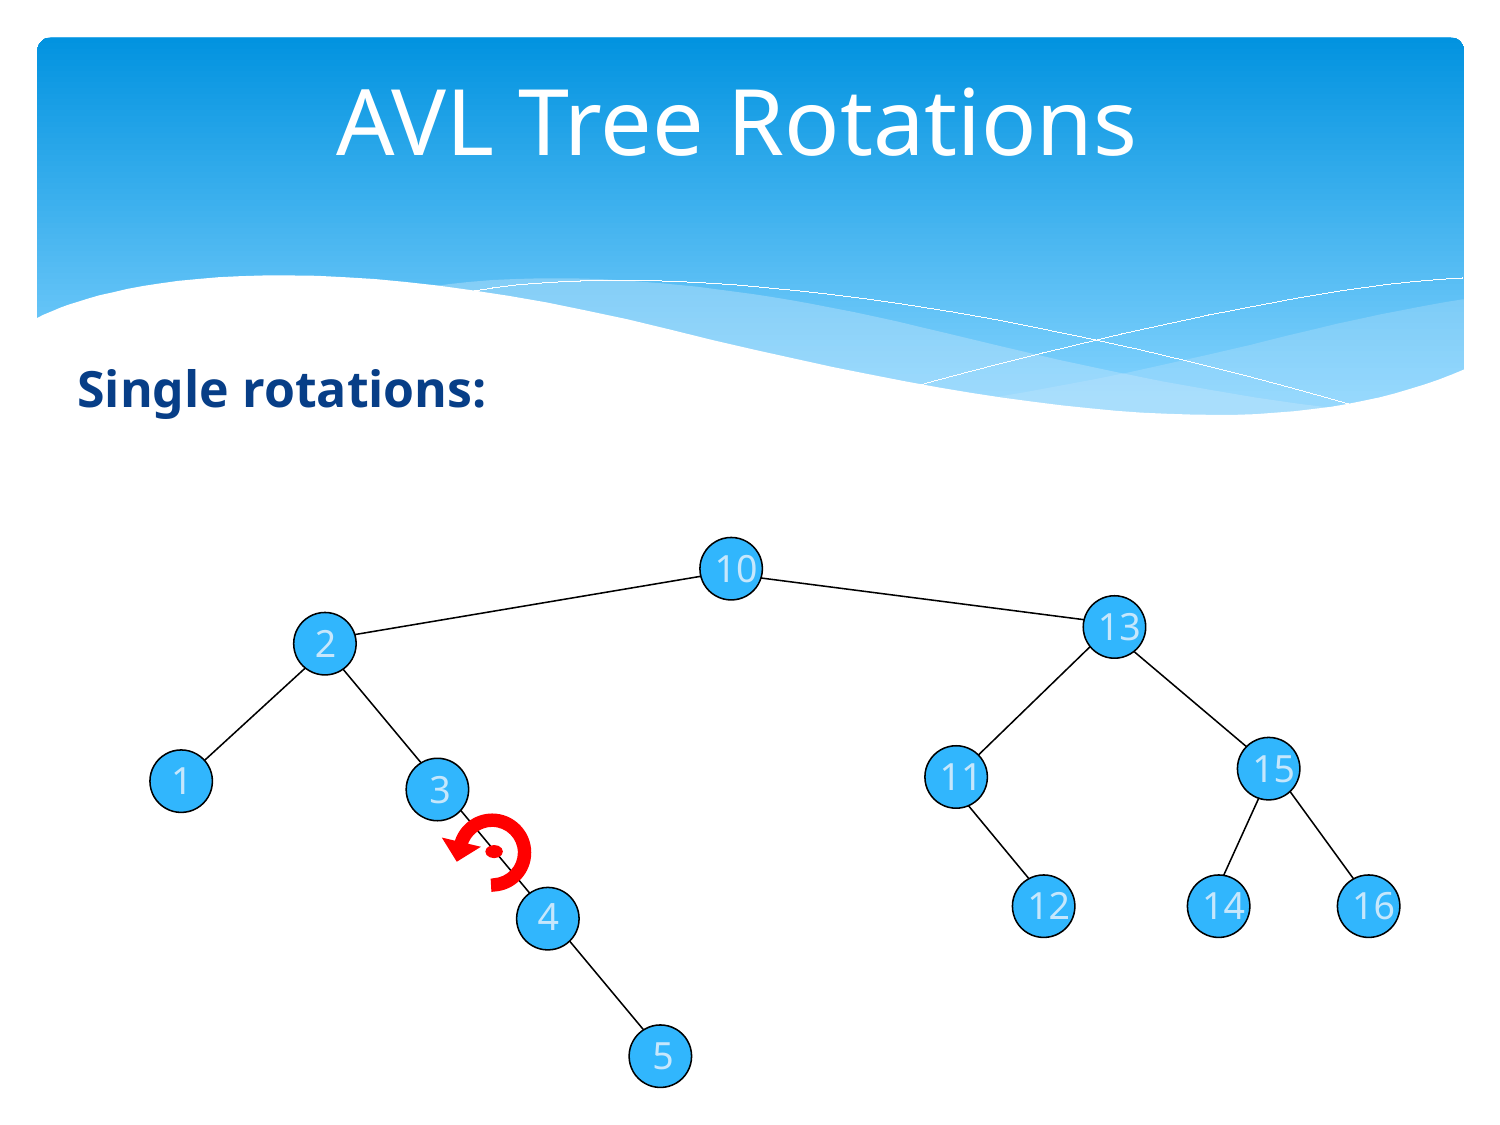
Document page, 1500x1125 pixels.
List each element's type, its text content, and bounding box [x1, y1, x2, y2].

text_box 3 [414, 758, 490, 818]
title AVL Tree Rotations [99, 24, 1375, 213]
text_box [629, 1035, 637, 1077]
text_box [532, 946, 563, 950]
text_box [516, 901, 522, 937]
text_box 15 [1237, 737, 1313, 798]
text_box 13 [1083, 595, 1159, 656]
text_box 1 [156, 749, 232, 810]
text_box 16 [1337, 874, 1413, 935]
text_box 11 [924, 745, 1000, 806]
text_box 12 [1012, 874, 1088, 935]
text_box [293, 626, 299, 662]
list Single rotations: [62, 350, 638, 450]
text_box [149, 762, 156, 800]
text_box 10 [699, 537, 775, 598]
text_box 14 [1187, 874, 1263, 935]
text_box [455, 816, 529, 889]
text_box [406, 768, 414, 811]
text_box 4 [522, 885, 598, 946]
text_box 5 [637, 1024, 713, 1085]
text_box 2 [299, 612, 375, 673]
